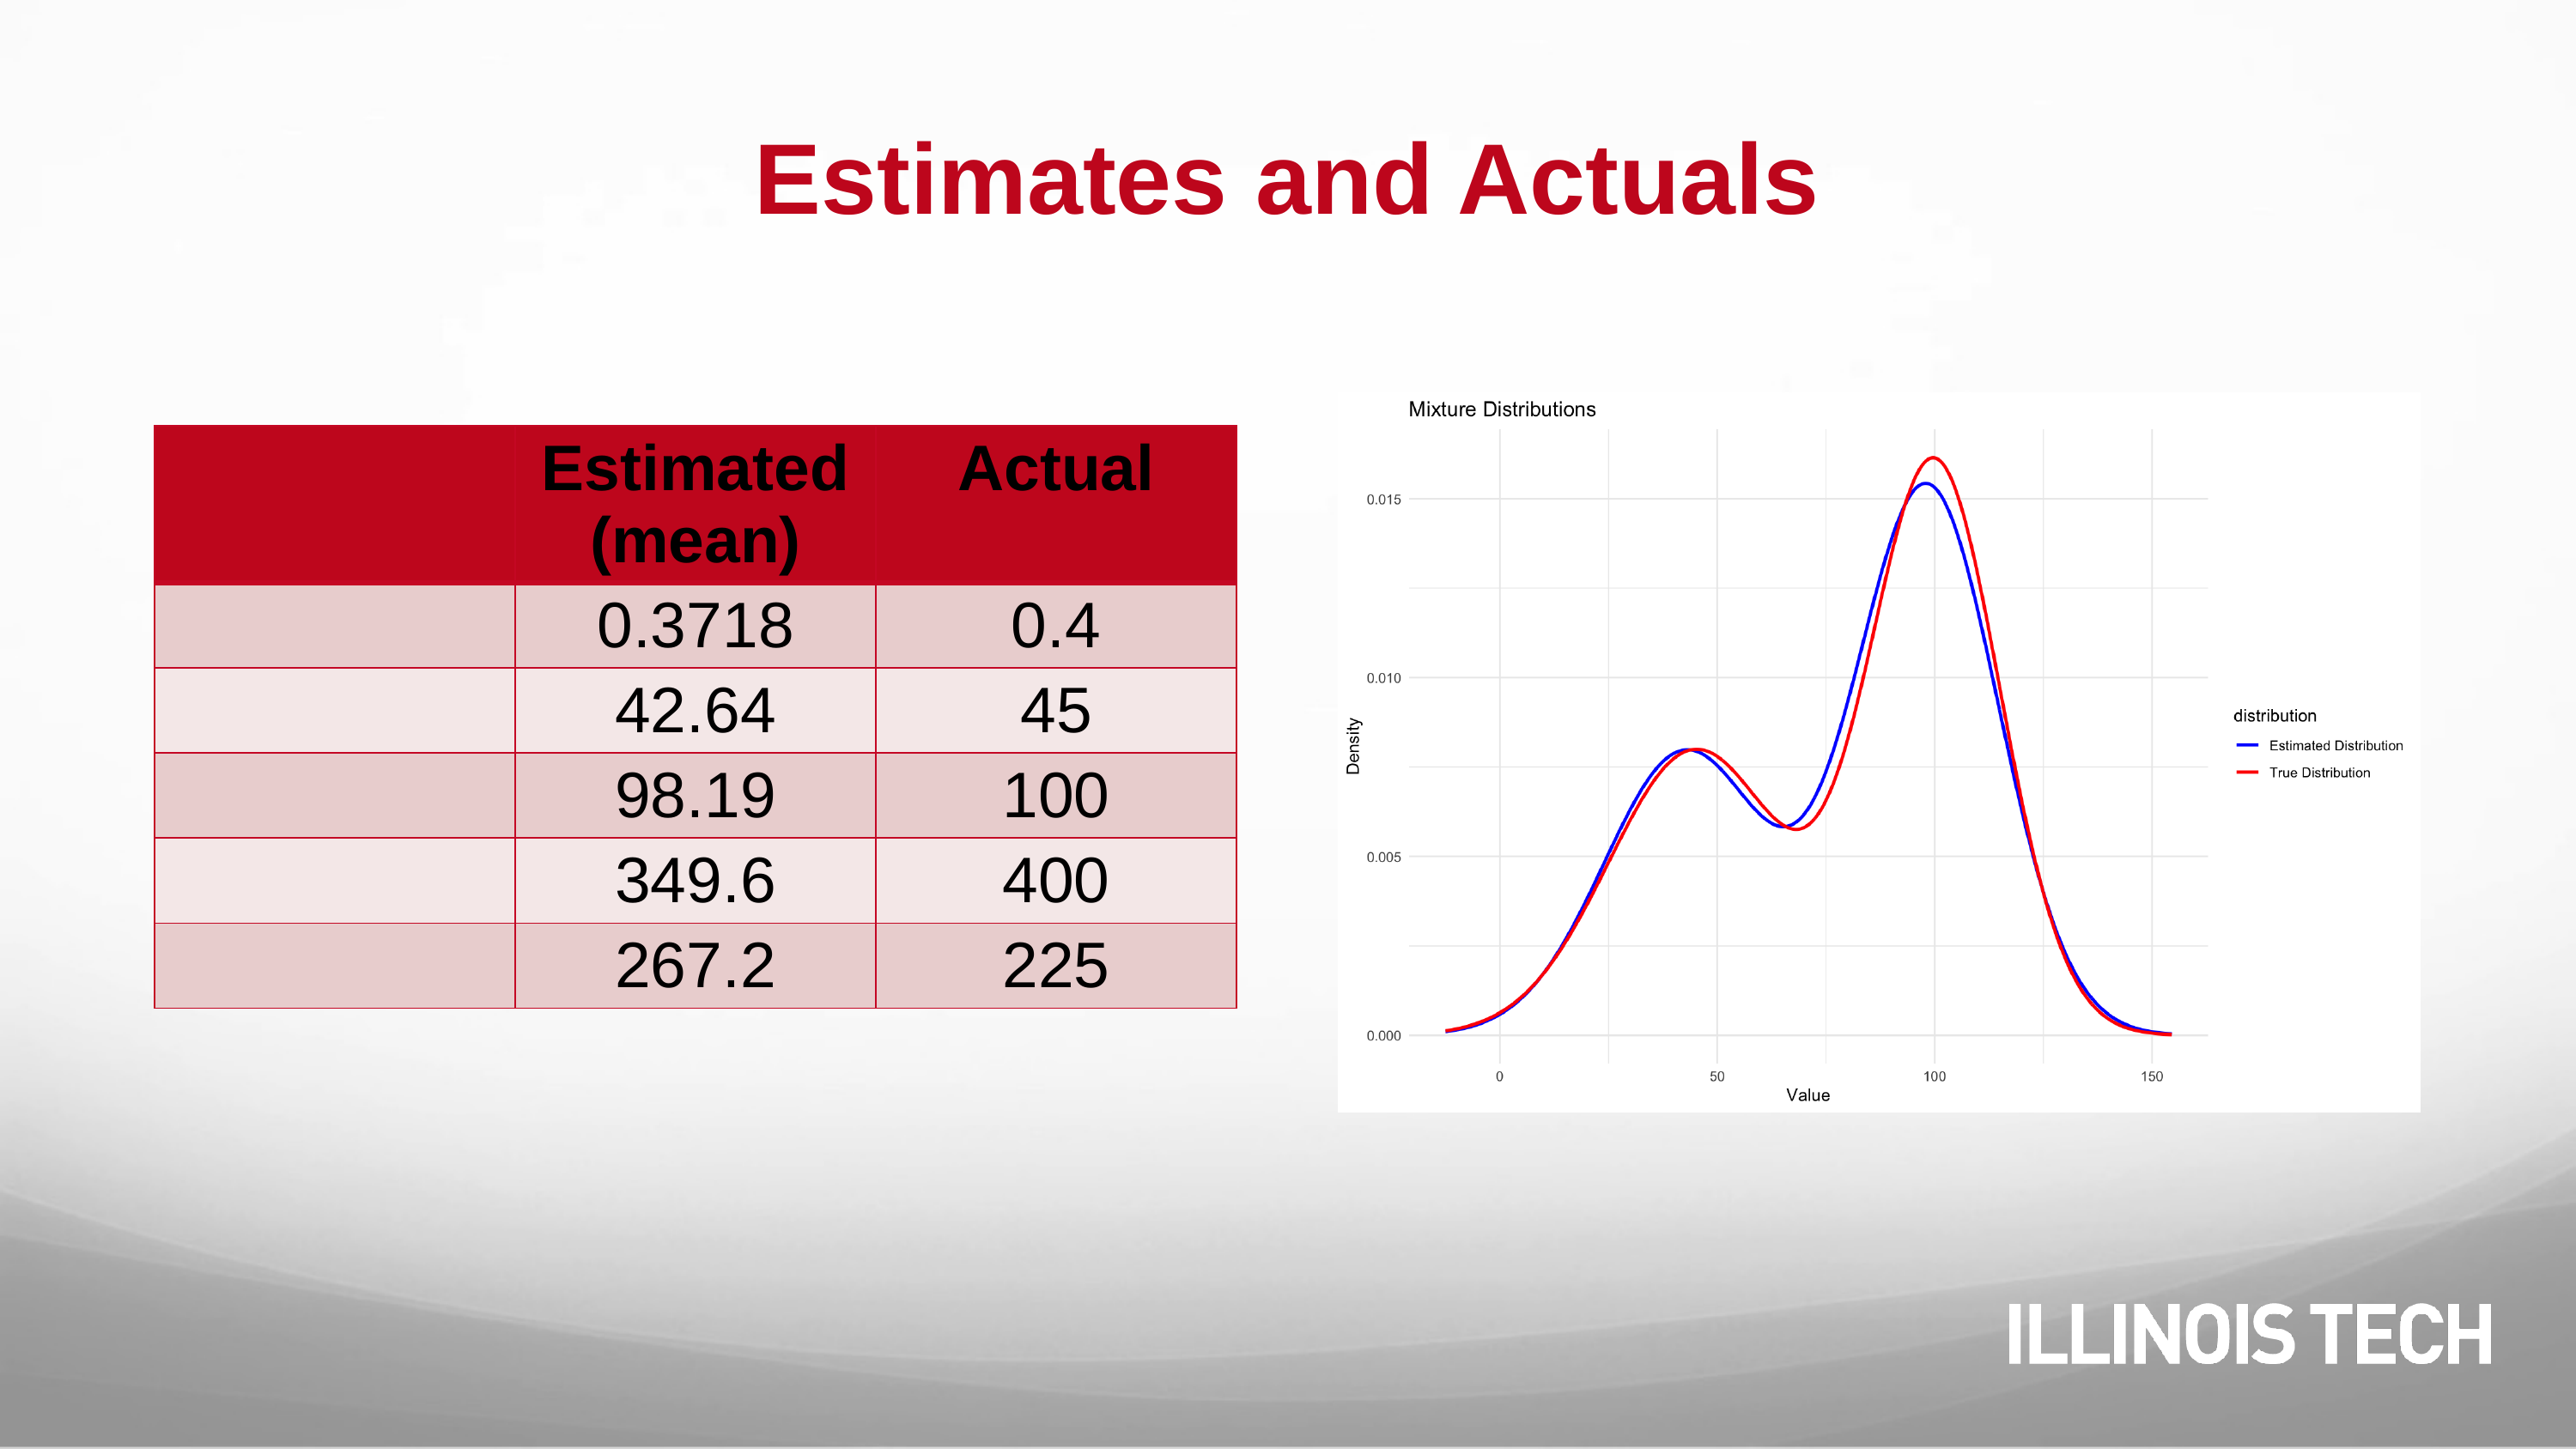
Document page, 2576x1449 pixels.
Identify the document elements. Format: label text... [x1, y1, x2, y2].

picture [0, 0, 2576, 1449]
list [1338, 391, 2421, 1113]
title Estimates and Actuals [155, 22, 2421, 241]
